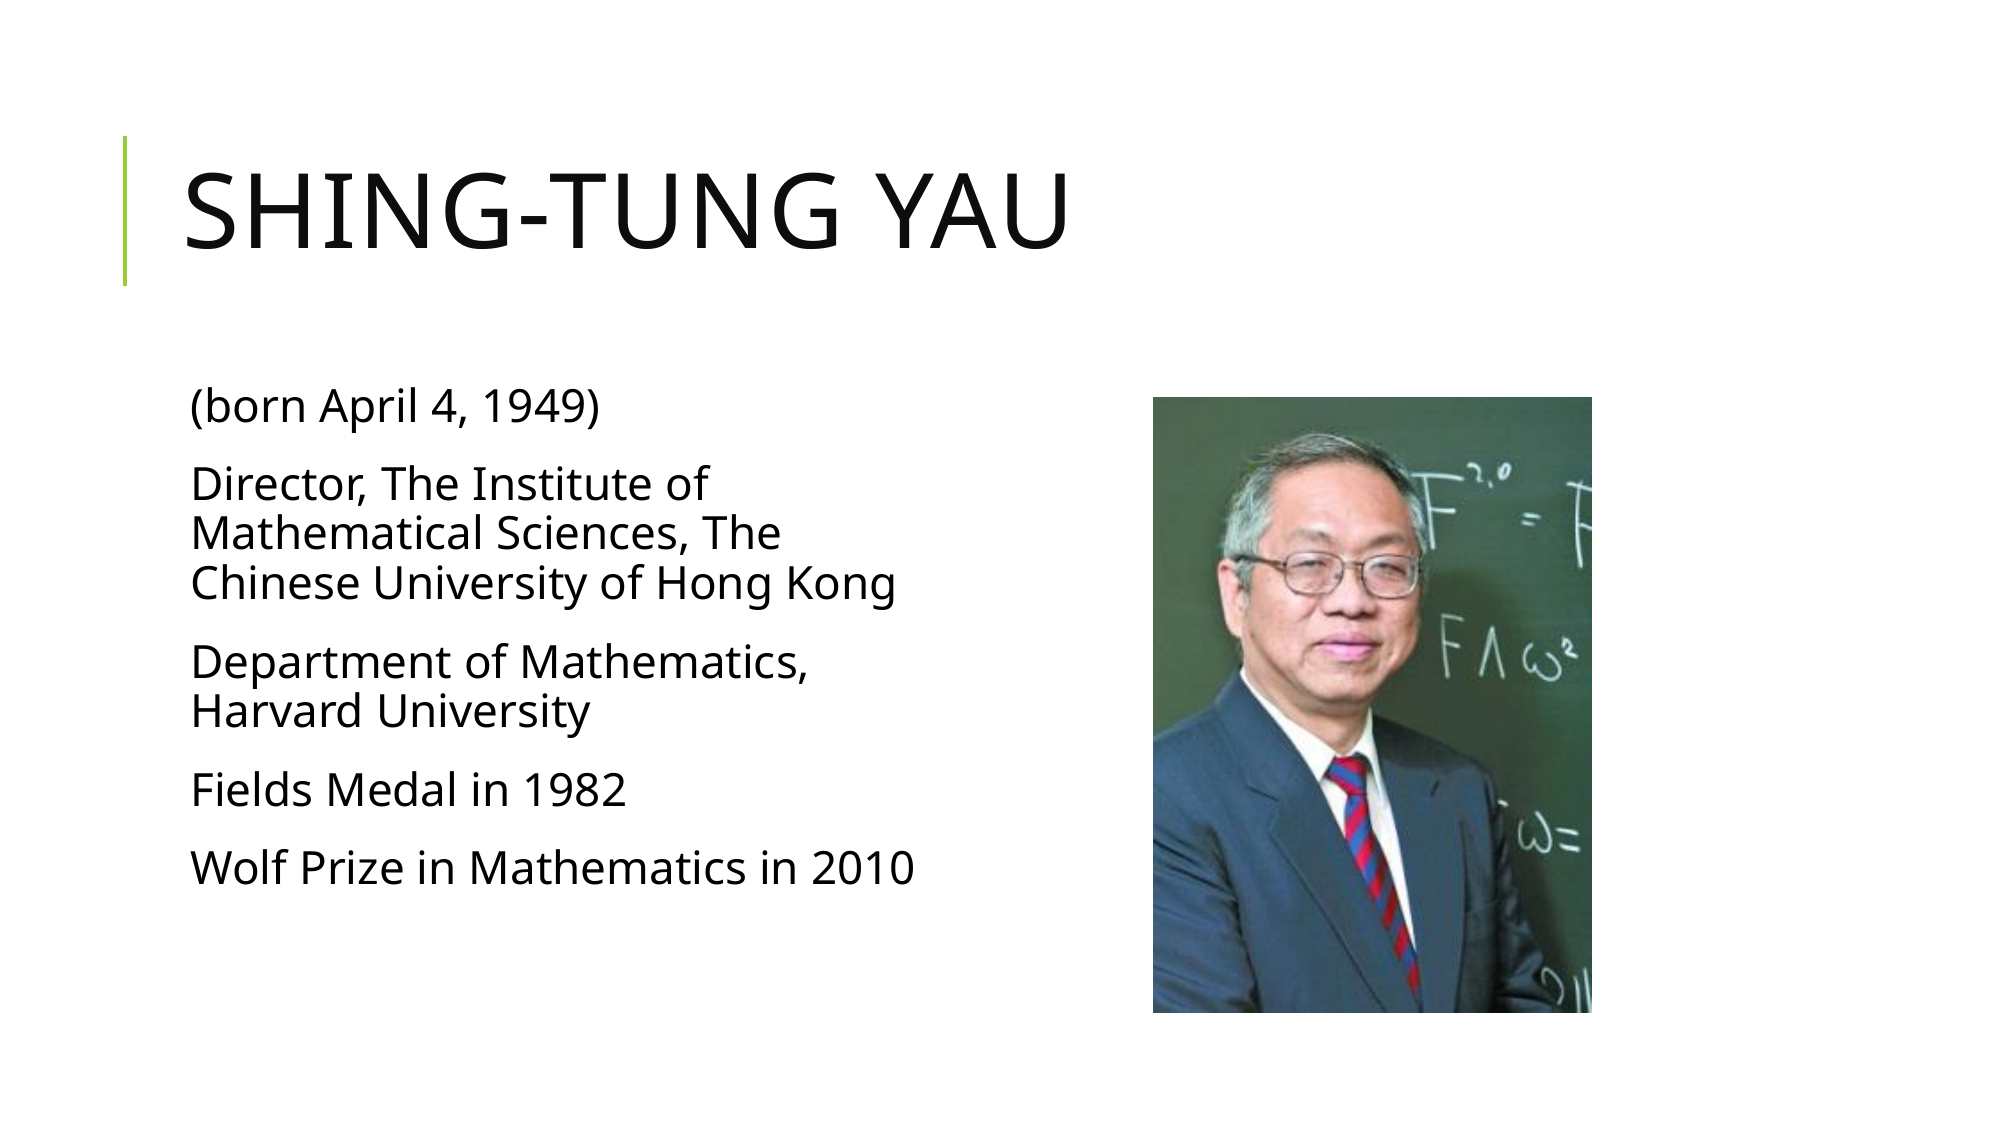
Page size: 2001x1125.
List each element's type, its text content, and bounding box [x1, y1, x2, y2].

title Shing-Tung Yau [168, 96, 1763, 342]
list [1153, 396, 1592, 1014]
list (born April 4, 1949) Director, The Institute of Mathematical Sciences, The Chinese University of Hong Kong Department of Mathematics, Harvard University Fields Medal in 1982 Wolf Prize in Mathematics in 2010 [168, 375, 948, 1035]
